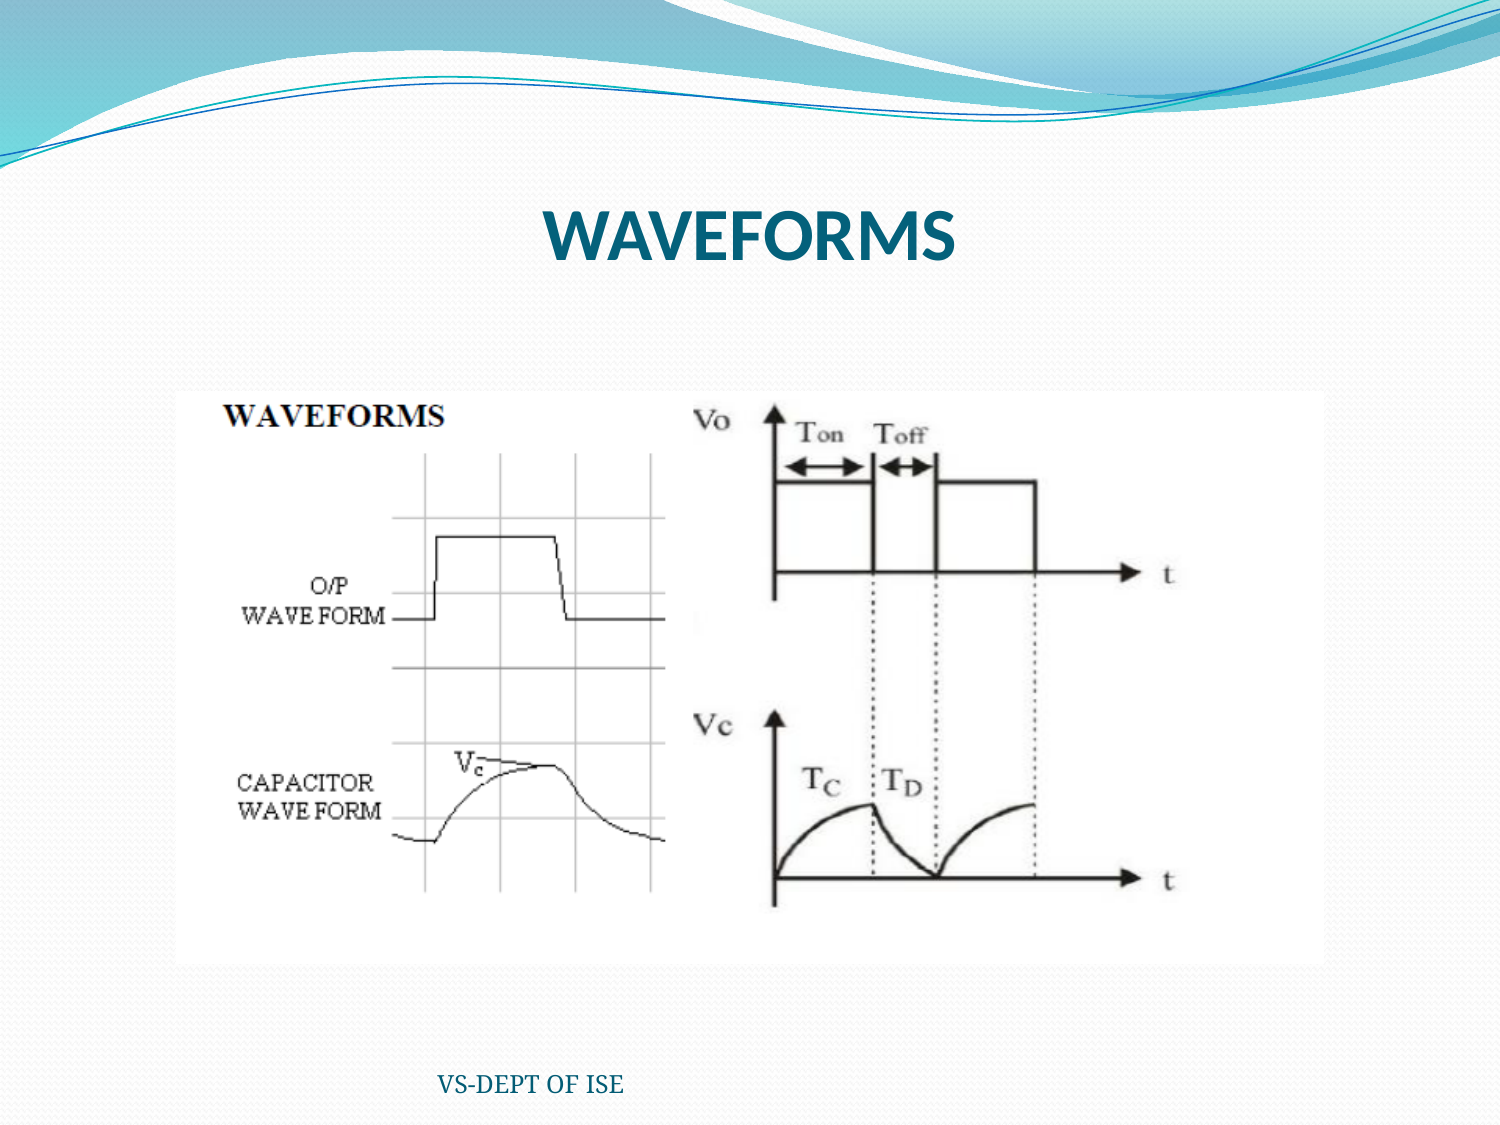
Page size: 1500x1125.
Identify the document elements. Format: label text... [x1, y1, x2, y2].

footer VS-DEPT OF ISE [437, 1042, 988, 1103]
title WAVEFORMS [75, 115, 1425, 275]
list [176, 391, 1324, 964]
